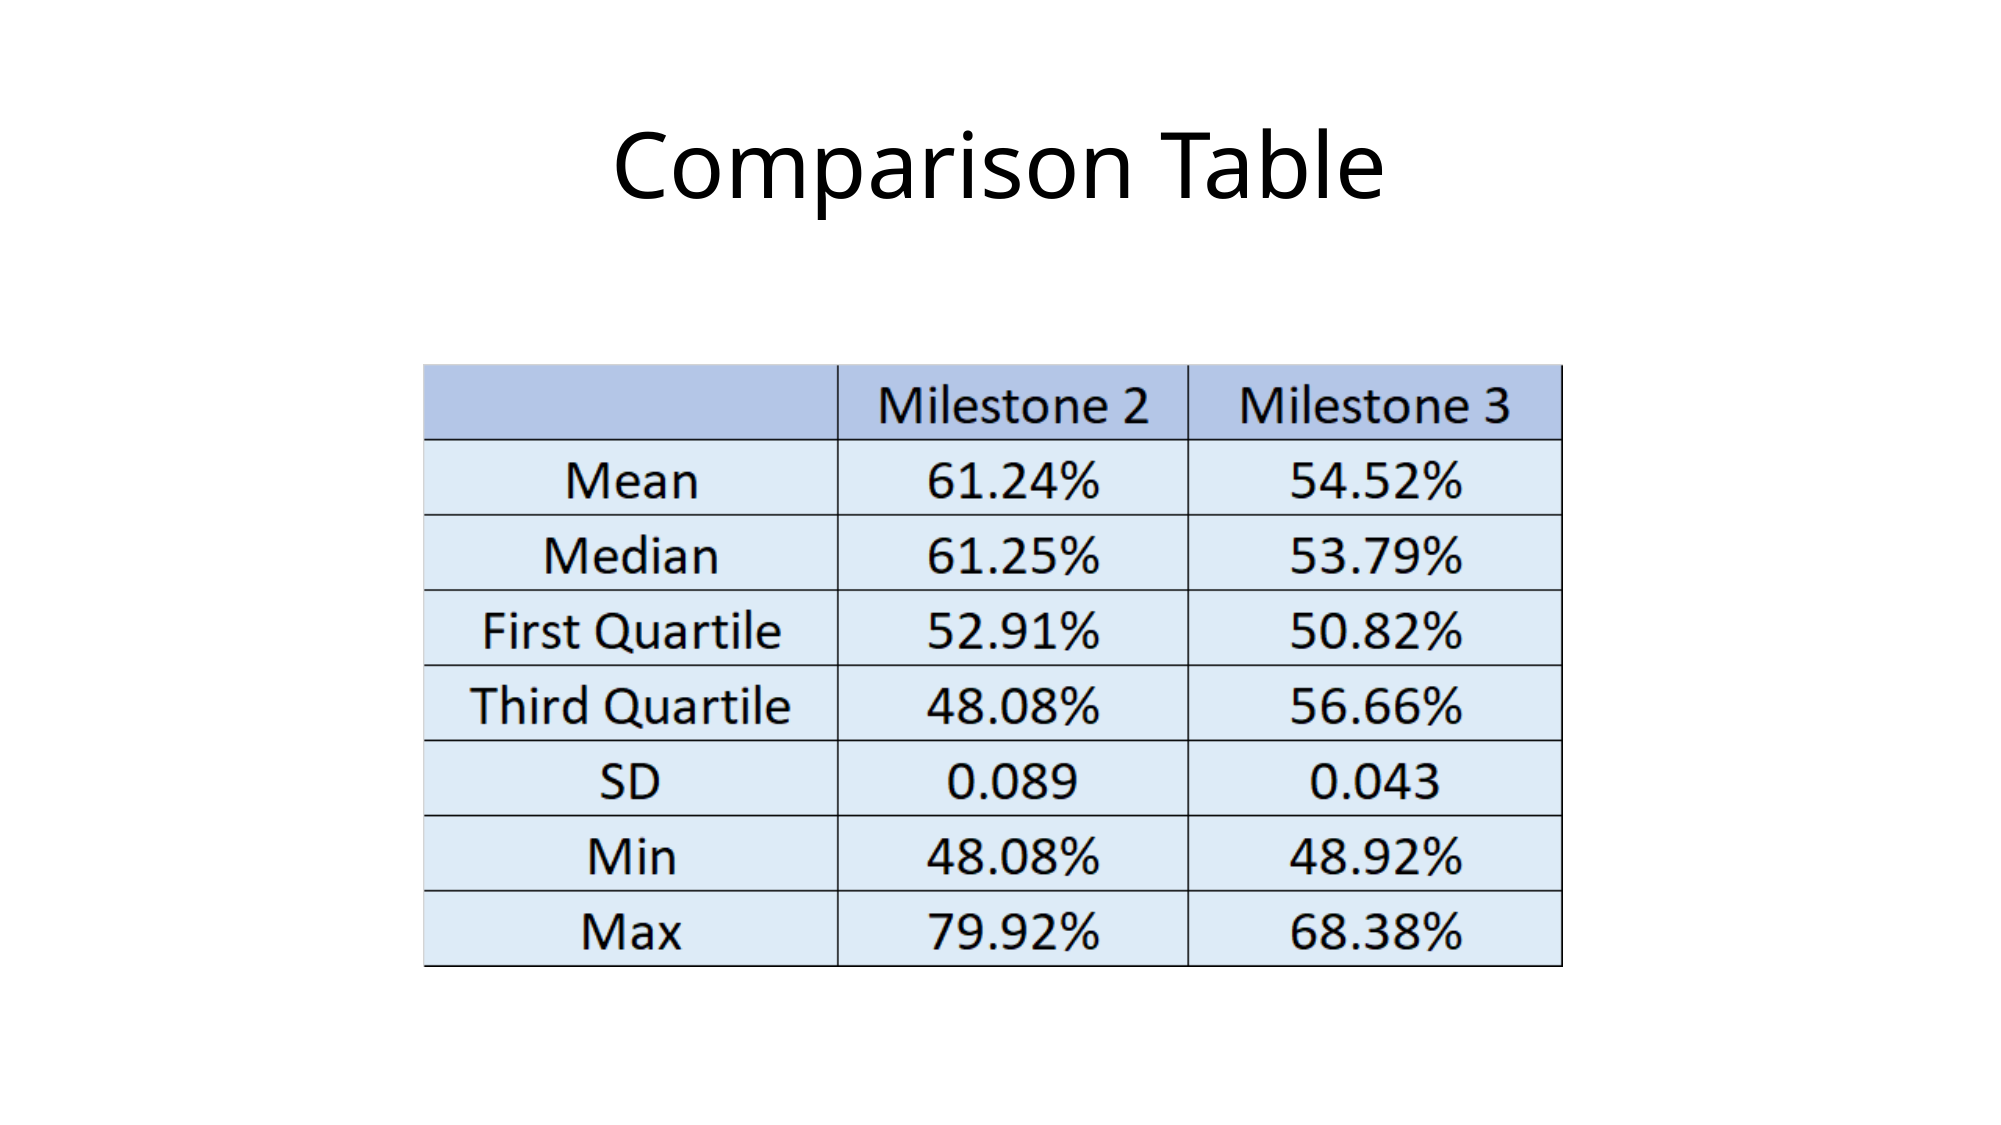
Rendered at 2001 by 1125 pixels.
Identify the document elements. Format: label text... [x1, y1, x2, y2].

title Comparison Table [137, 59, 1863, 278]
picture [423, 364, 1563, 967]
